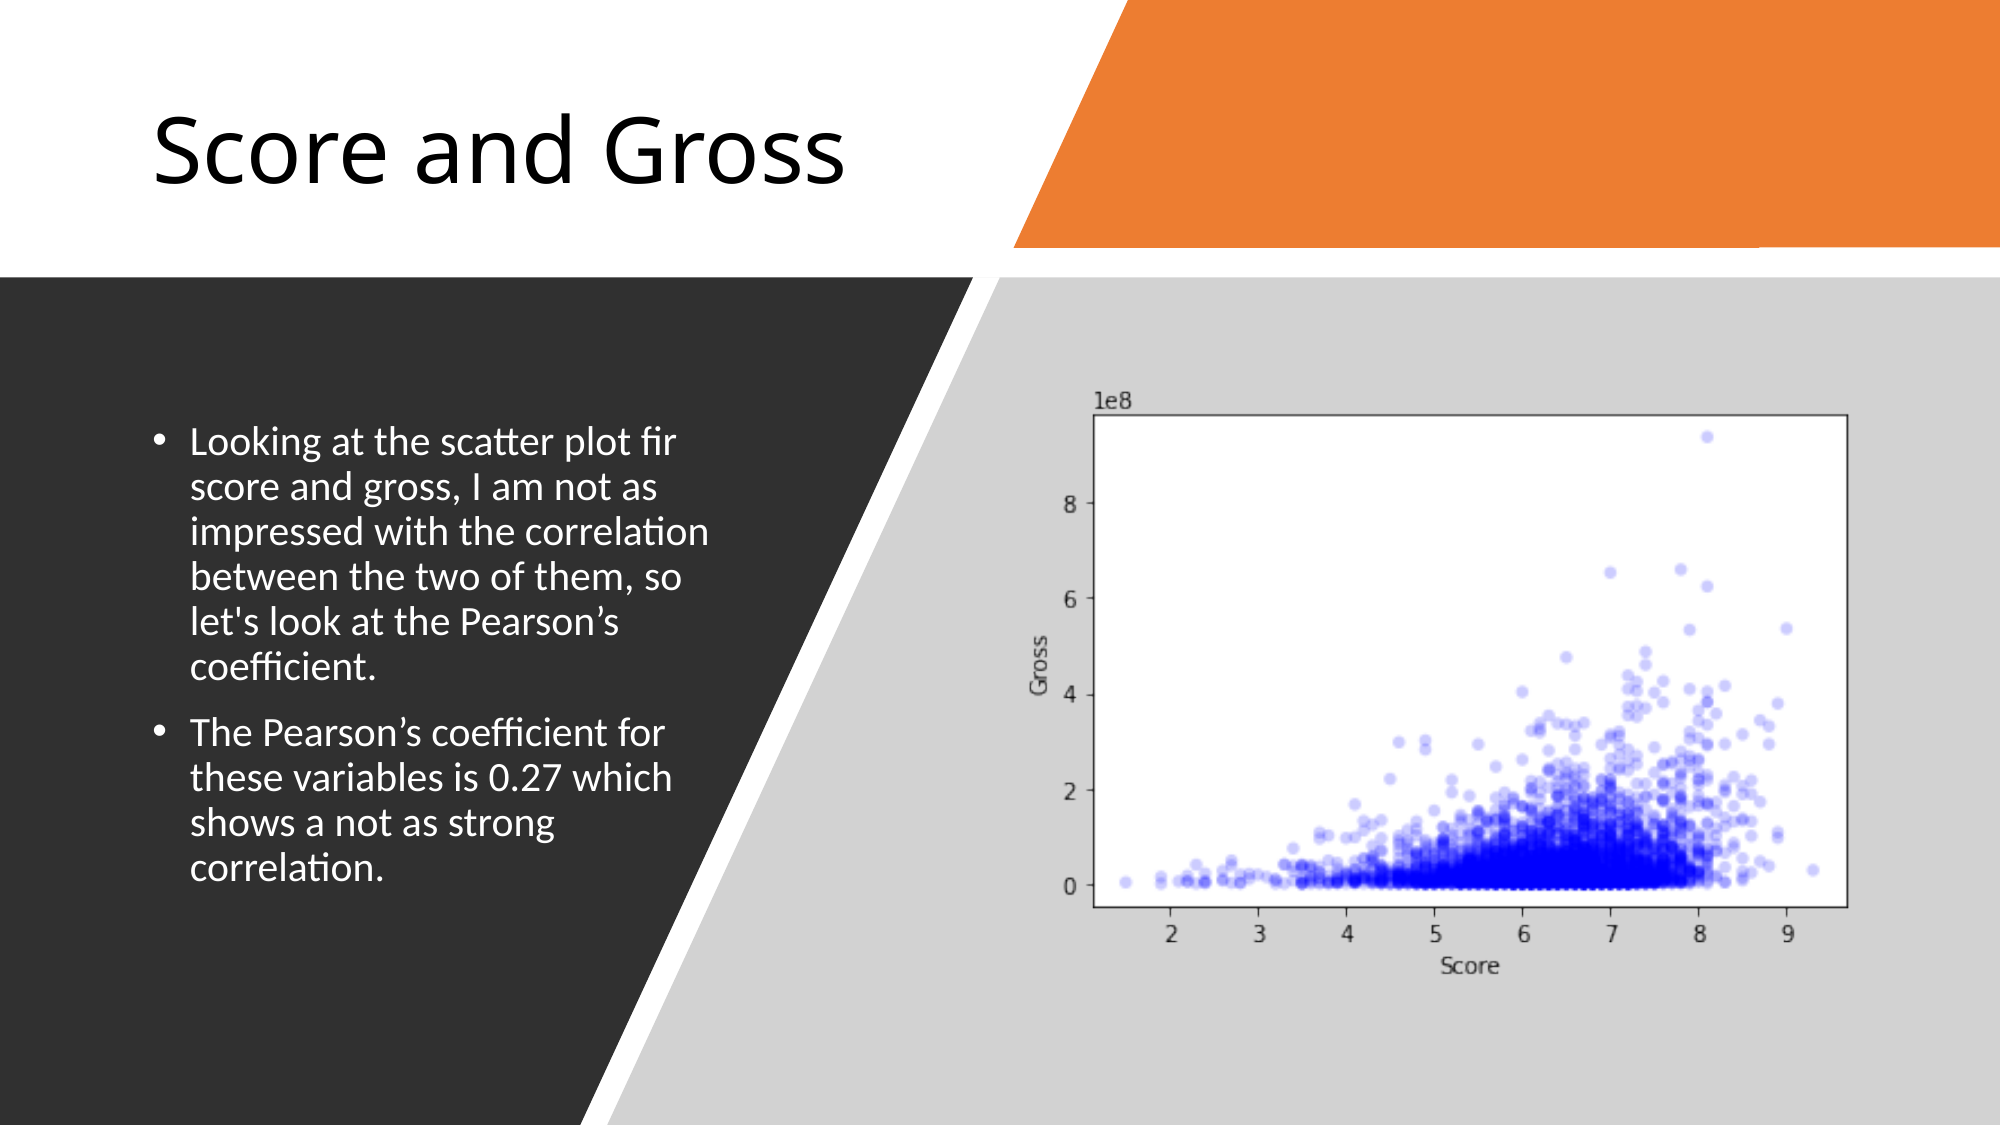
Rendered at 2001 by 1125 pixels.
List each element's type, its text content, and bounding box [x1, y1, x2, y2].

text_box [0, 276, 975, 1125]
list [1014, 376, 1863, 993]
title Score and Gross [137, 59, 1014, 248]
list Looking at the scatter plot fir score and gross, I am not as impressed with the correlation between the two of them, so let's look at the Pearson’s coefficient. The Pearson’s coefficient for these variables is 0.27 which shows a not as strong correlation. [137, 356, 729, 954]
text_box [606, 276, 2000, 1125]
text_box [1011, 0, 2000, 249]
